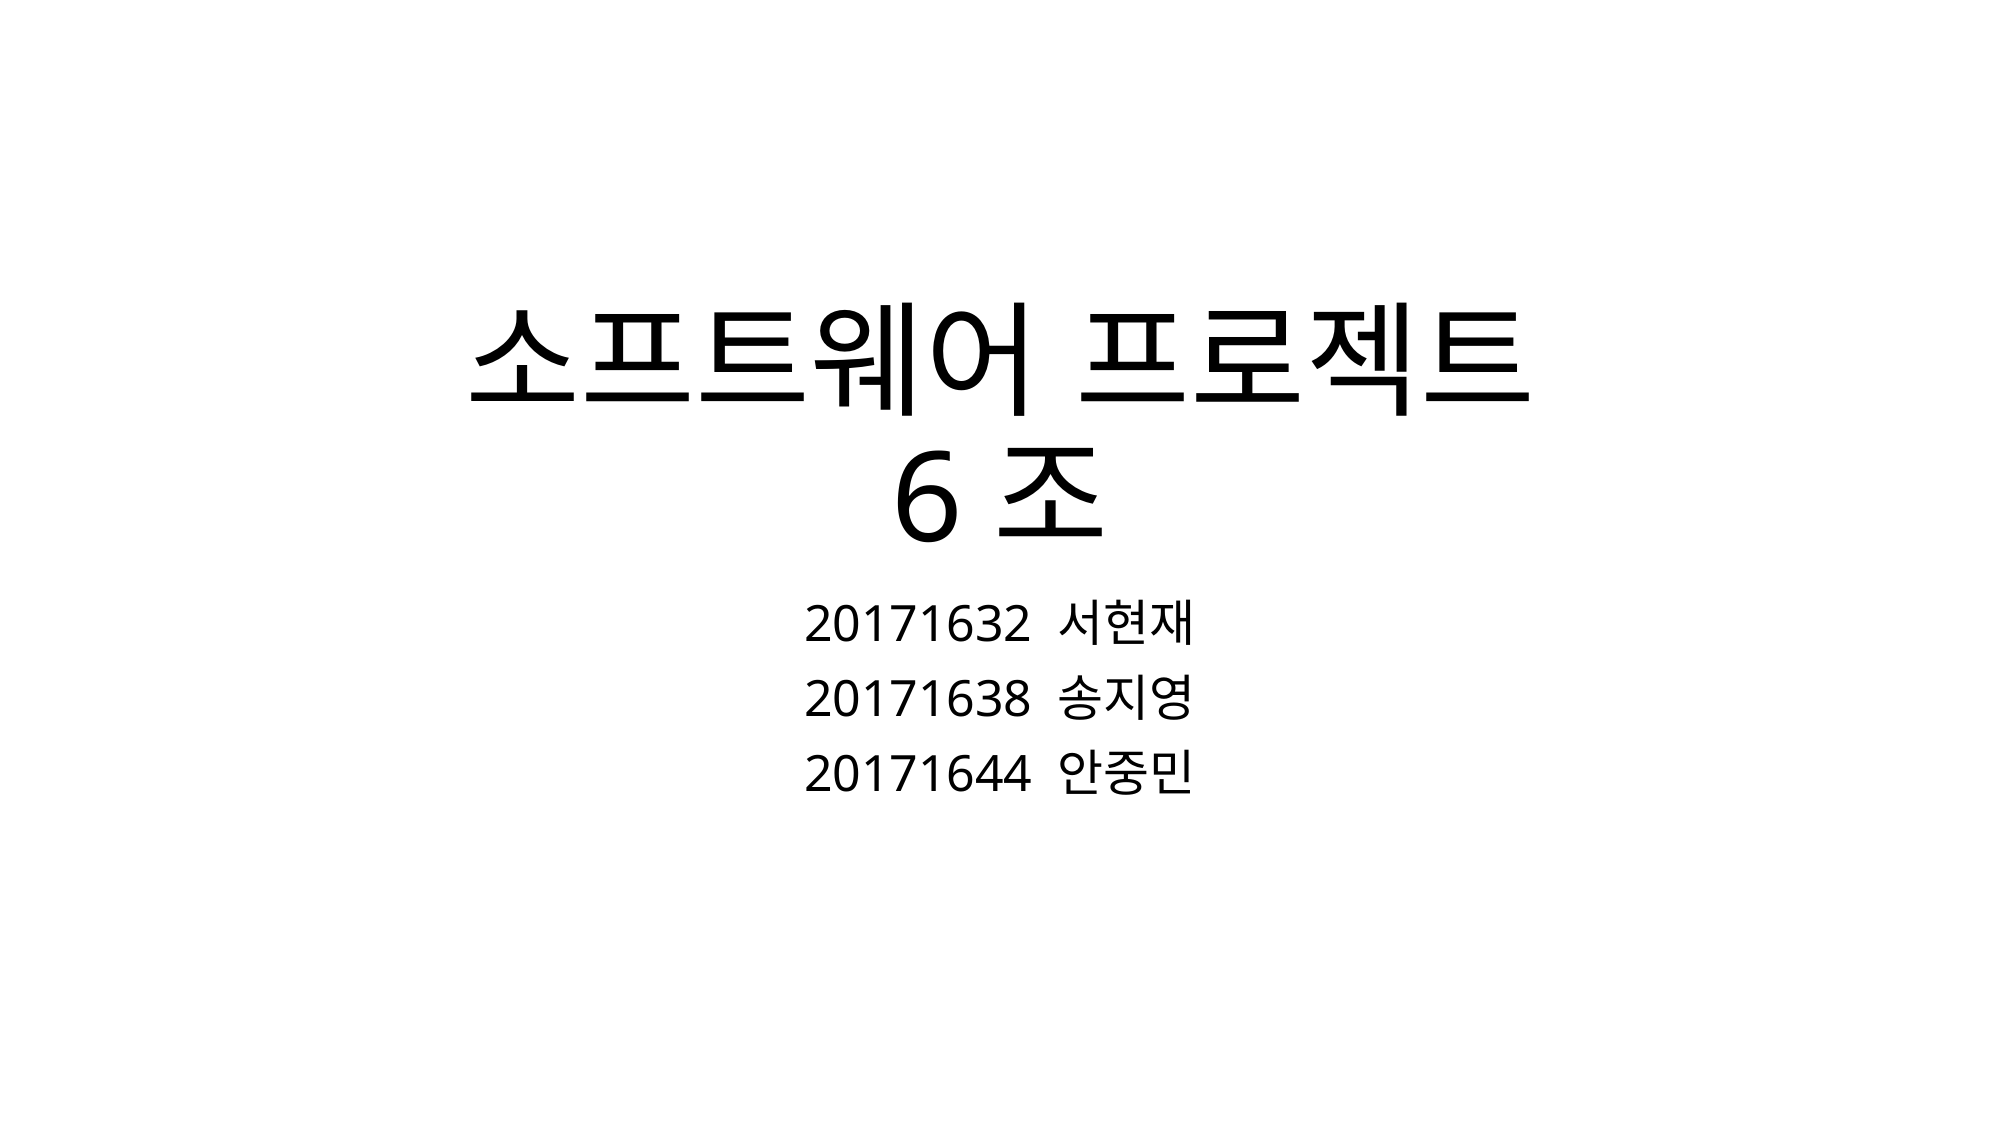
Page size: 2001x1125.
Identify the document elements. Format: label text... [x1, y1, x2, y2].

subtitle 20171632 서현재 20171638 송지영 20171644 안중민 [249, 590, 1750, 863]
title 소프트웨어 프로젝트 6조 [249, 184, 1750, 576]
